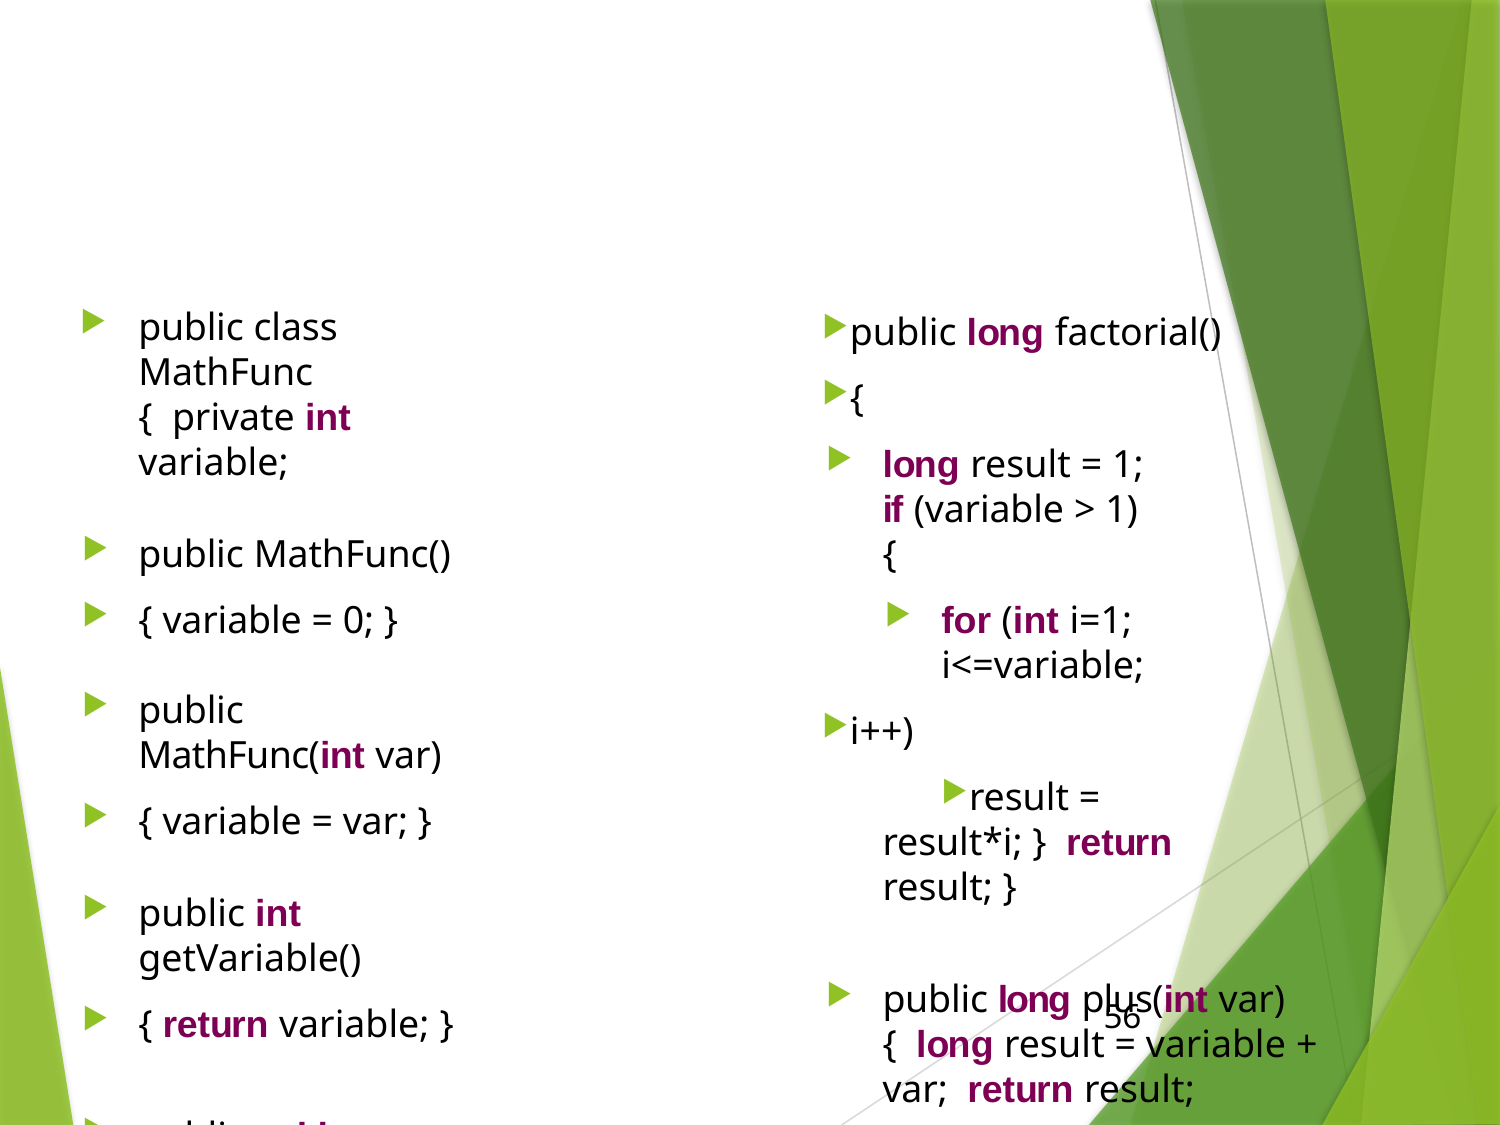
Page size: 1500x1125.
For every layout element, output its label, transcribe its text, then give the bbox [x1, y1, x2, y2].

slide_number 56 [1057, 694, 1142, 1125]
list public long factorial() { long result = 1; if (variable > 1) { for (int i=1; i<=variable; i++) result = result*i; } return result; } public long plus(int var) { long result = variable + var; return result; } [822, 306, 1337, 1125]
list public class MathFunc { private int variable; public MathFunc() { variable = 0; } public MathFunc(int var) { variable = var; } public int getVariable() { return variable; } public void setVariable(int variable) { this.variable = variable; } [78, 300, 722, 1125]
